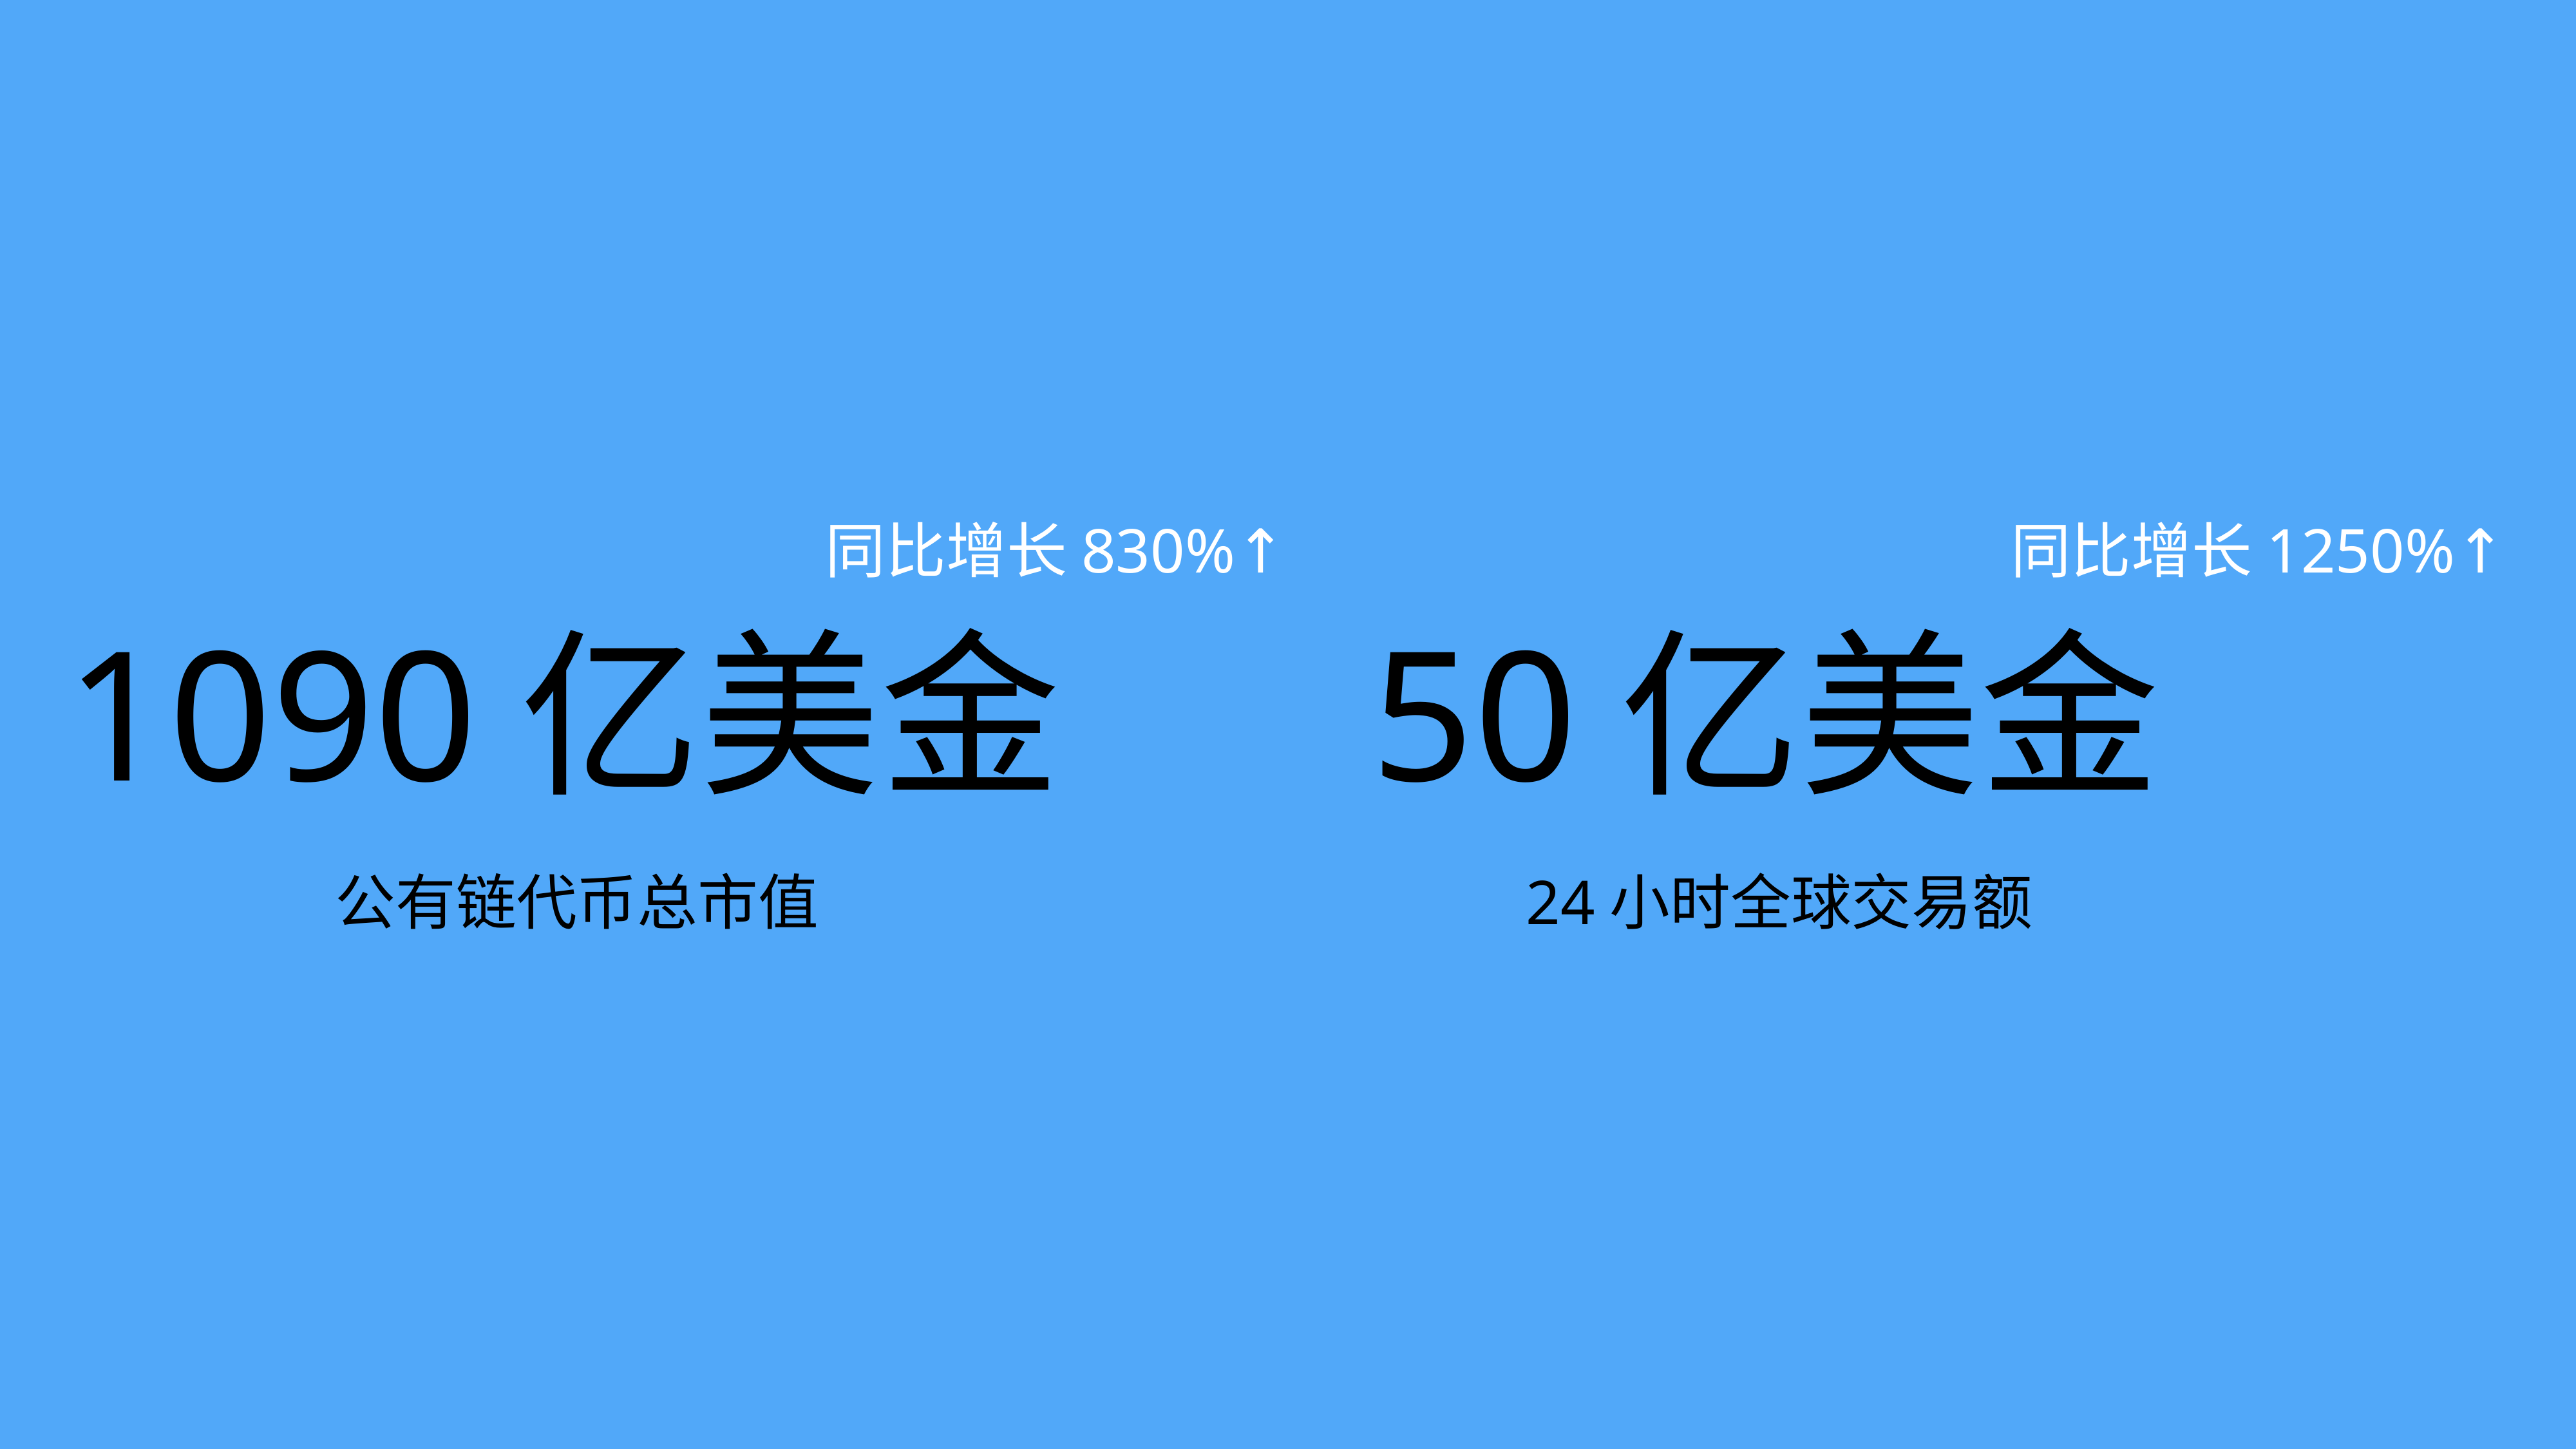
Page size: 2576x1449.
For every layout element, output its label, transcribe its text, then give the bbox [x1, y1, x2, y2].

text_box 同比增长1250%↑ [2003, 505, 2514, 593]
text_box 50亿美金 [1364, 593, 2168, 824]
text_box 公有链代币总市值 [327, 856, 826, 944]
text_box 同比增长830%↑ [818, 505, 1294, 593]
text_box 24小时全球交易额 [1519, 856, 2040, 944]
text_box 1090亿美金 [59, 593, 1068, 824]
